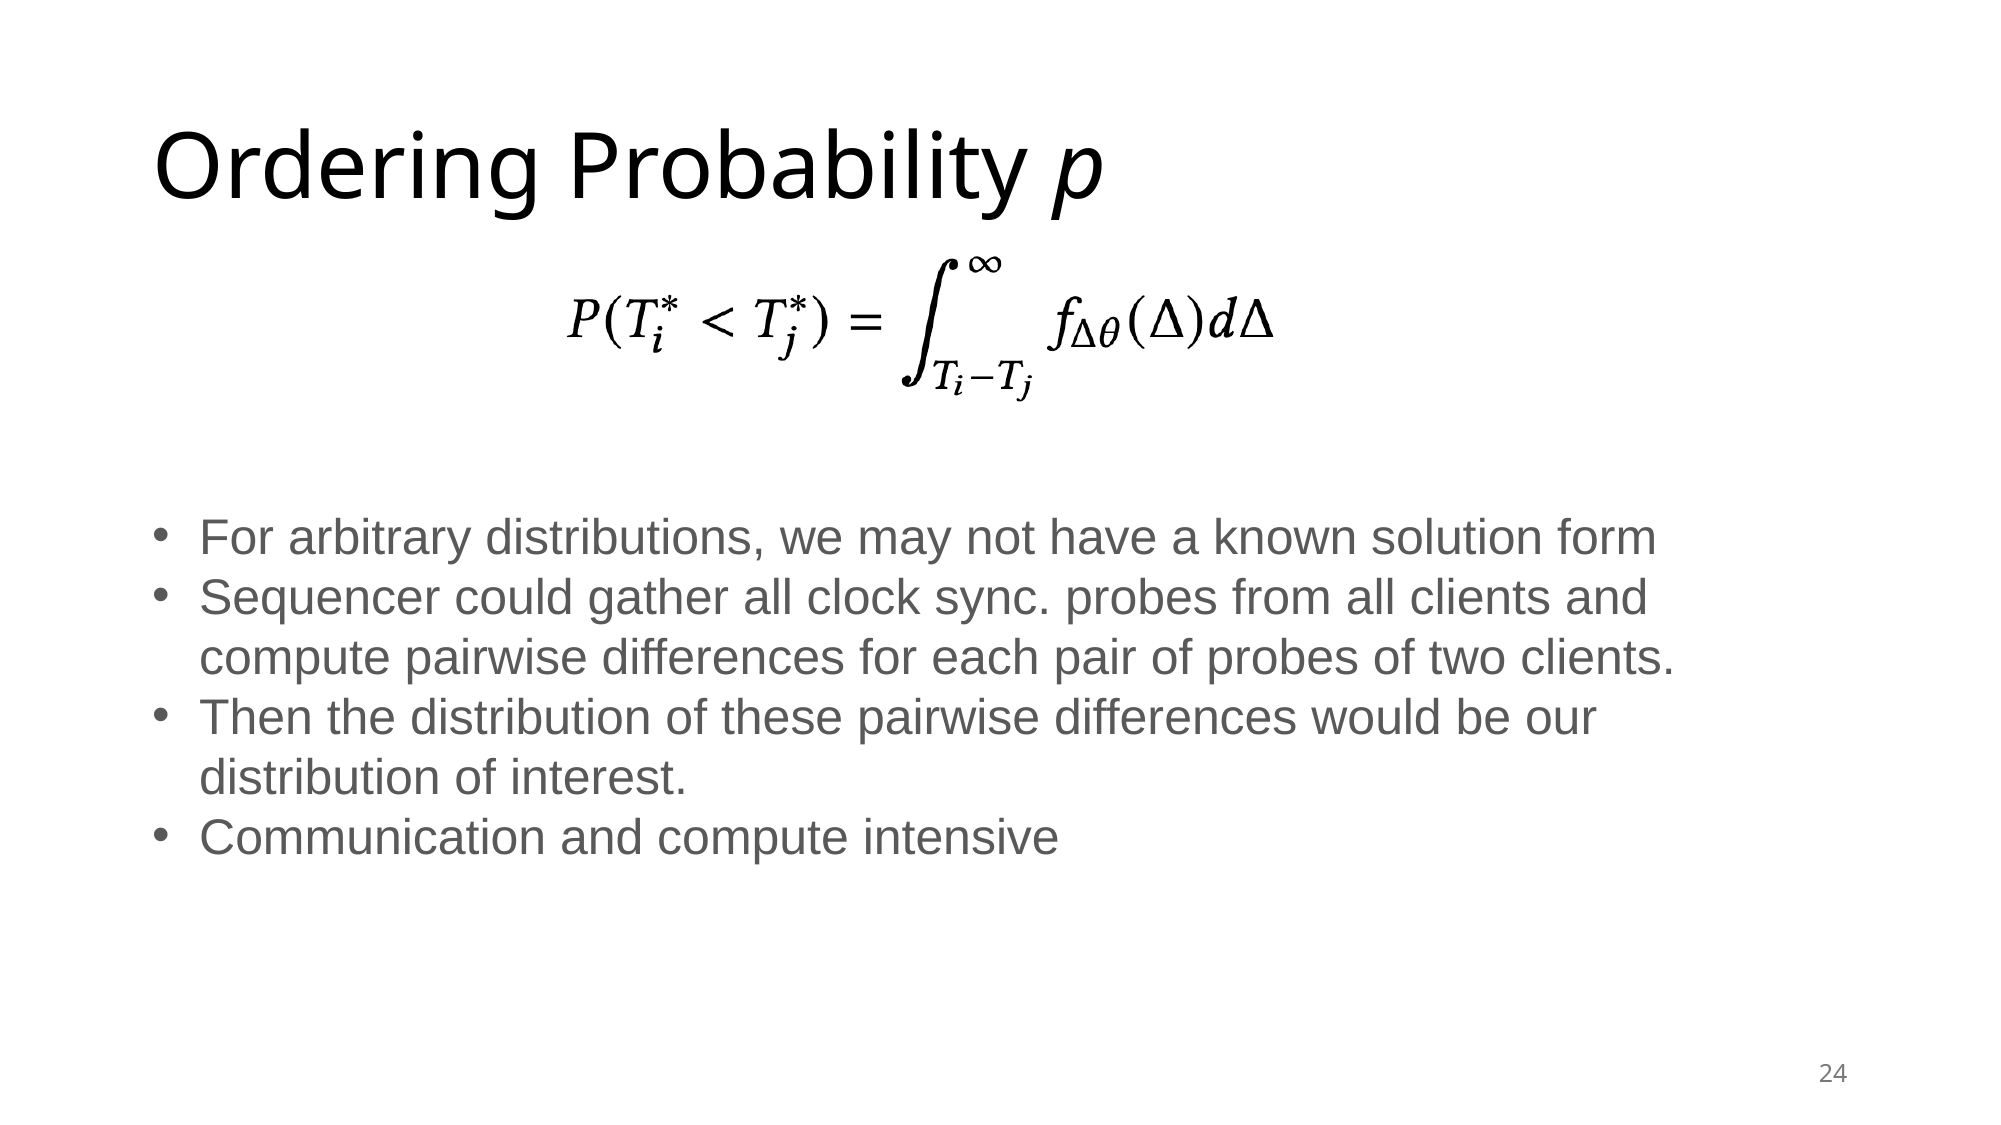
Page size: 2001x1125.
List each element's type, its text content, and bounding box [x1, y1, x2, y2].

picture [558, 242, 1278, 407]
slide_number 24 [1412, 1042, 1863, 1103]
title Ordering Probability p [137, 59, 1863, 278]
text_box For arbitrary distributions, we may not have a known solution form Sequencer could gather all clock sync. probes from all clients and compute pairwise differences for each pair of probes of two clients. Then the distribution of these pairwise differences would be our distribution of interest. Communication and compute intensive [137, 497, 1841, 872]
